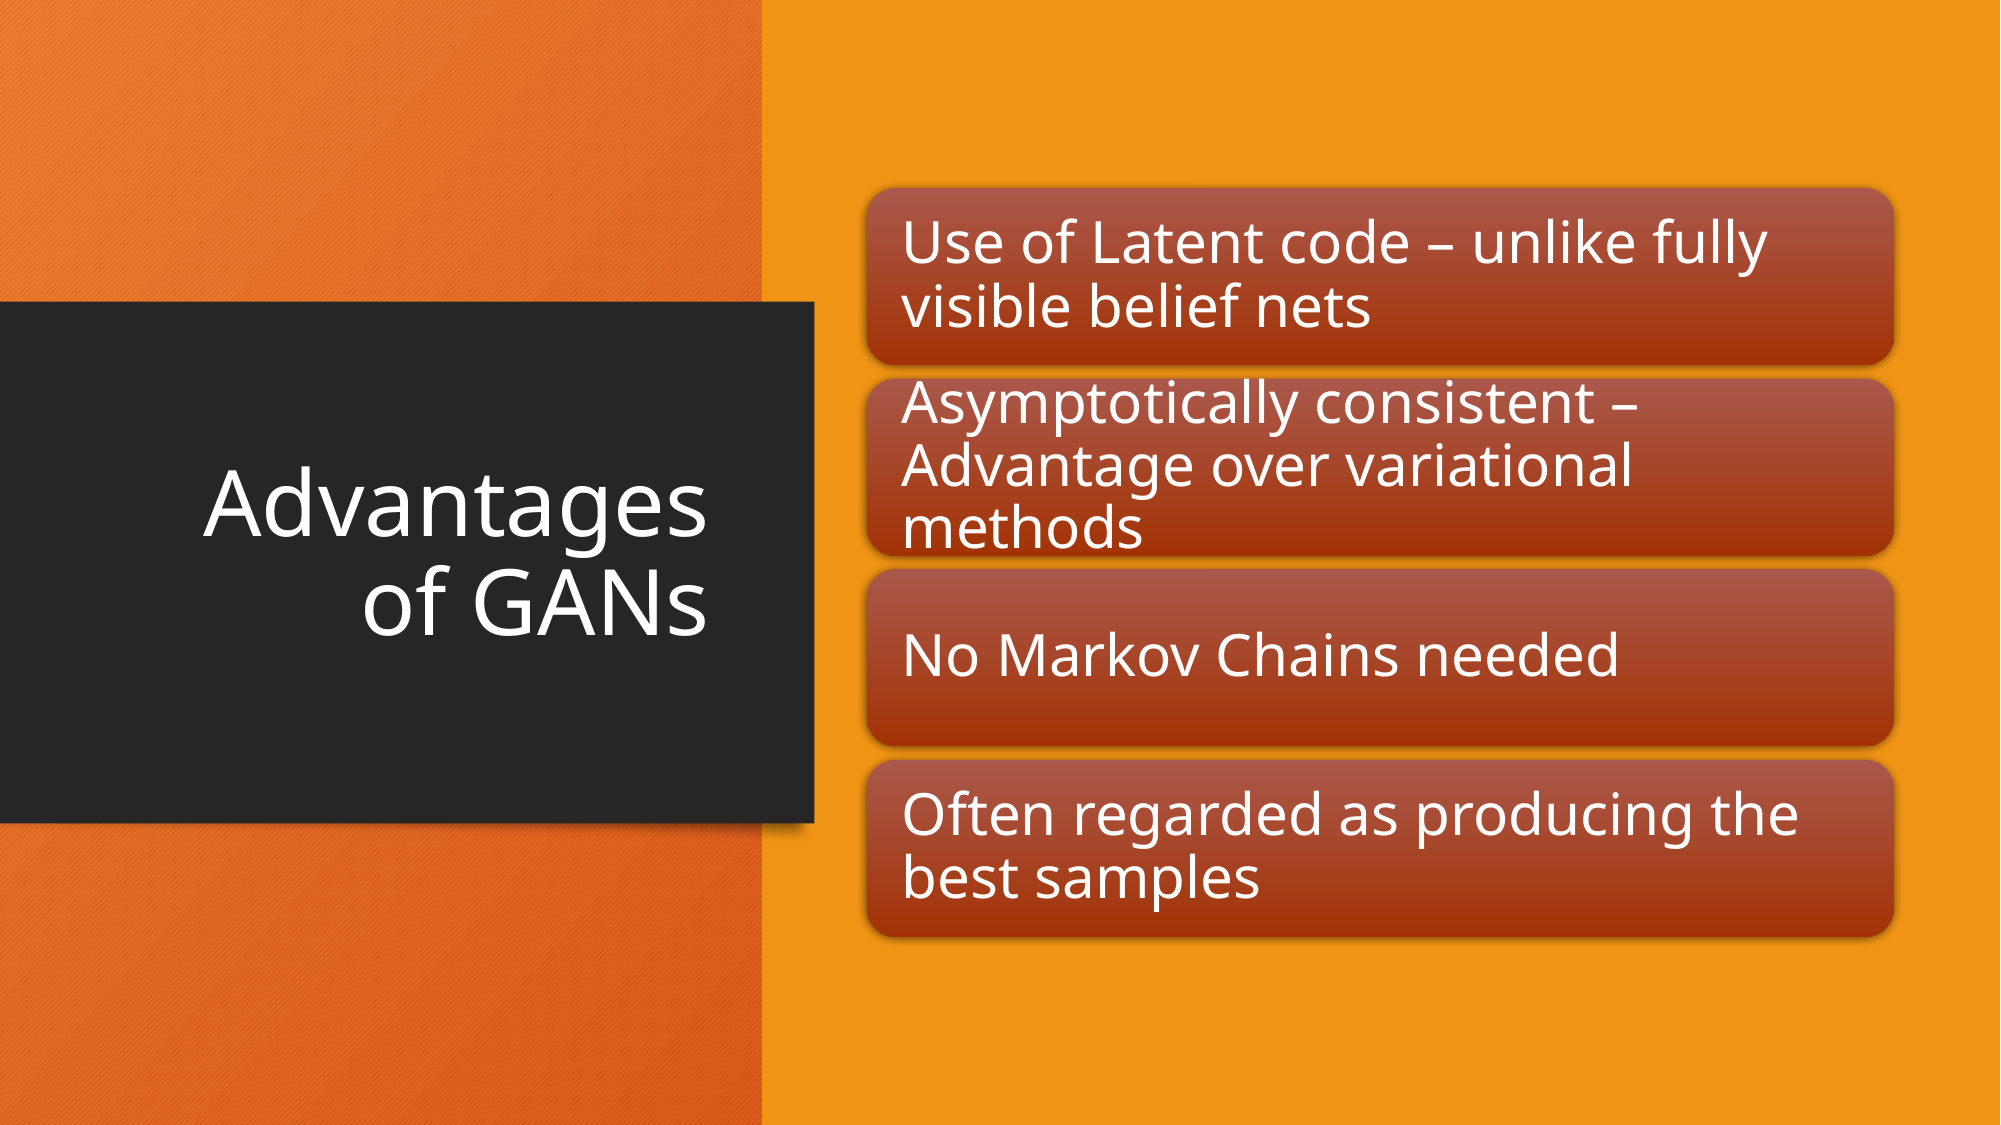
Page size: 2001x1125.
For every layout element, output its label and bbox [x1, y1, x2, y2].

picture [0, 0, 2000, 1125]
list [866, 104, 1895, 1021]
